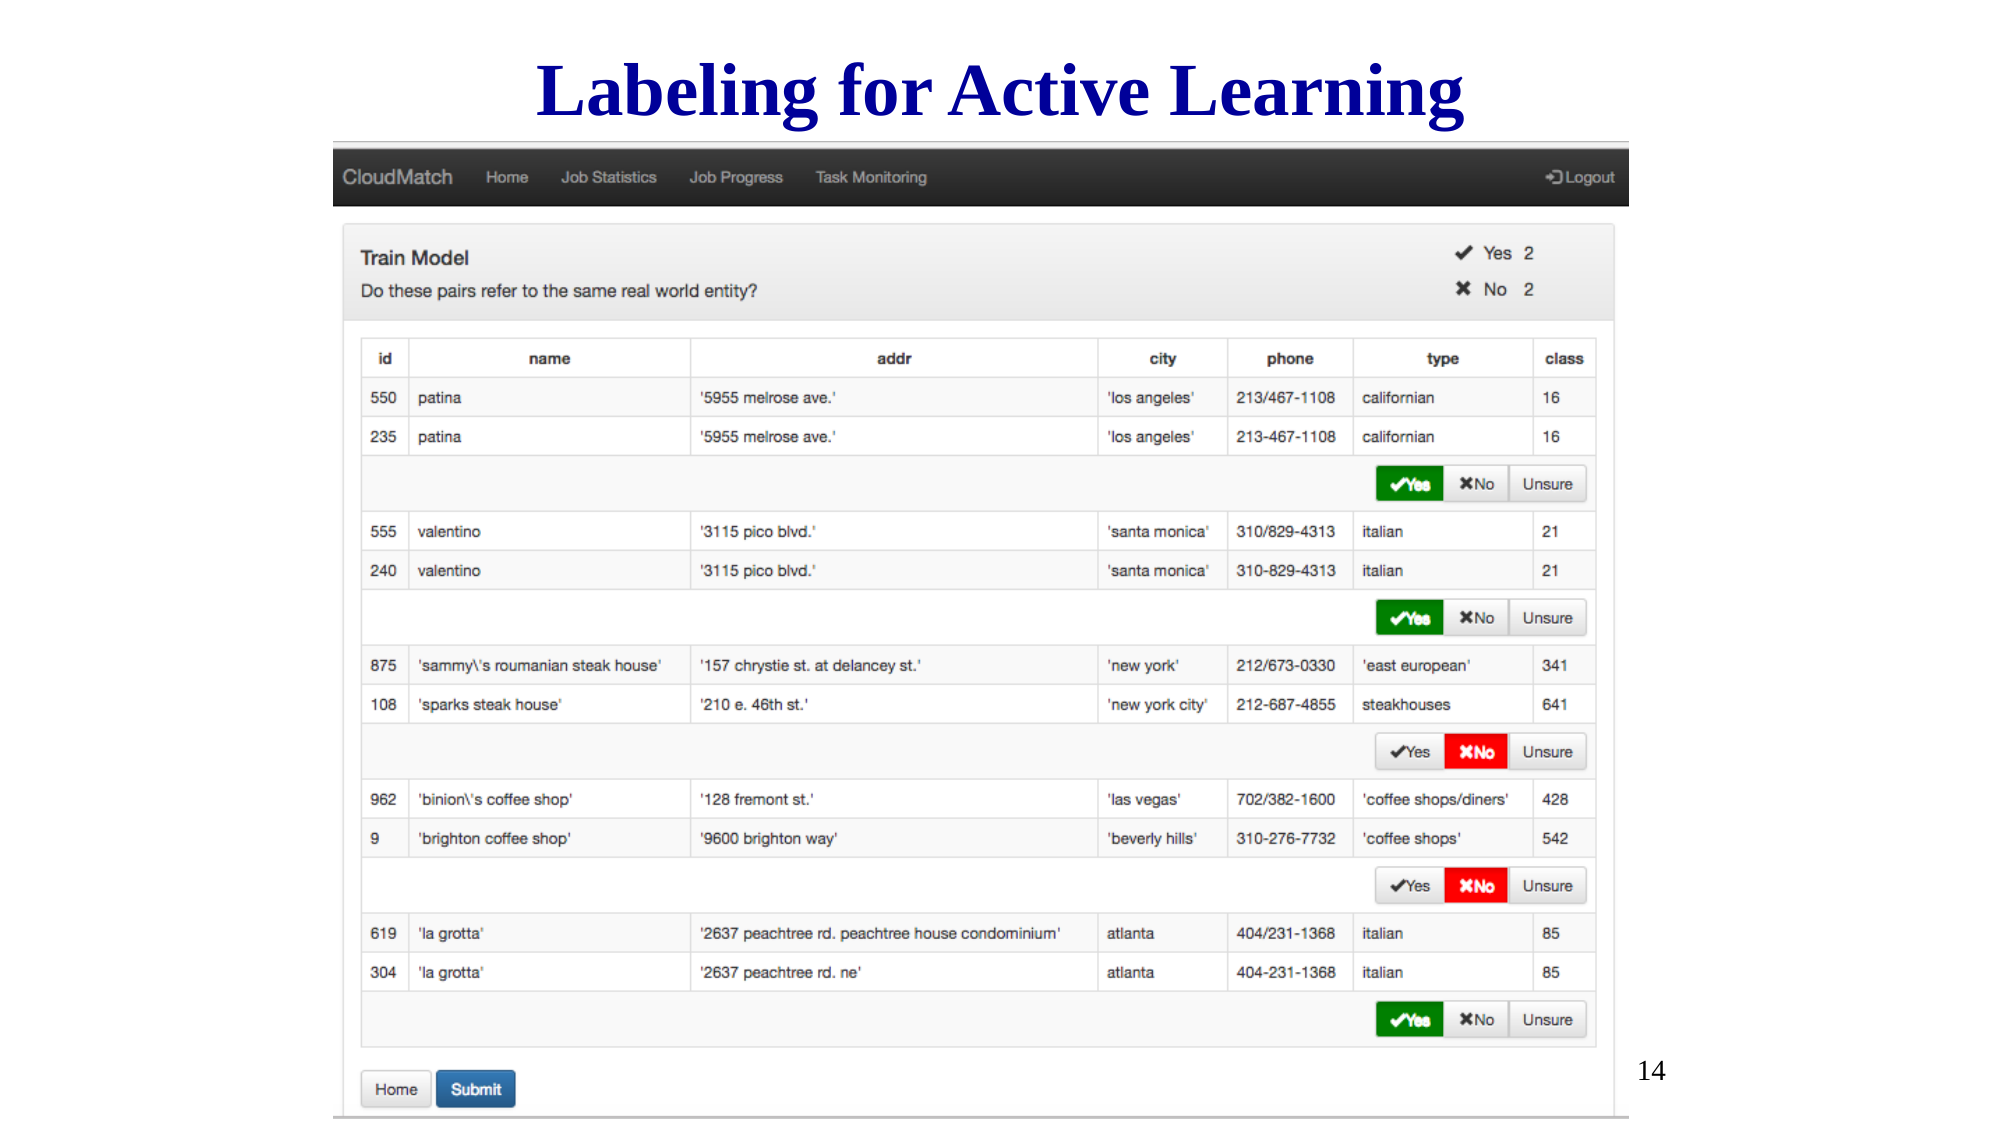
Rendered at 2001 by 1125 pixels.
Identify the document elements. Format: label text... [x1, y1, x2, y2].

title Labeling for Active Learning [288, 41, 1714, 130]
slide_number 14 [1634, 1043, 1682, 1120]
picture [333, 141, 1629, 1119]
